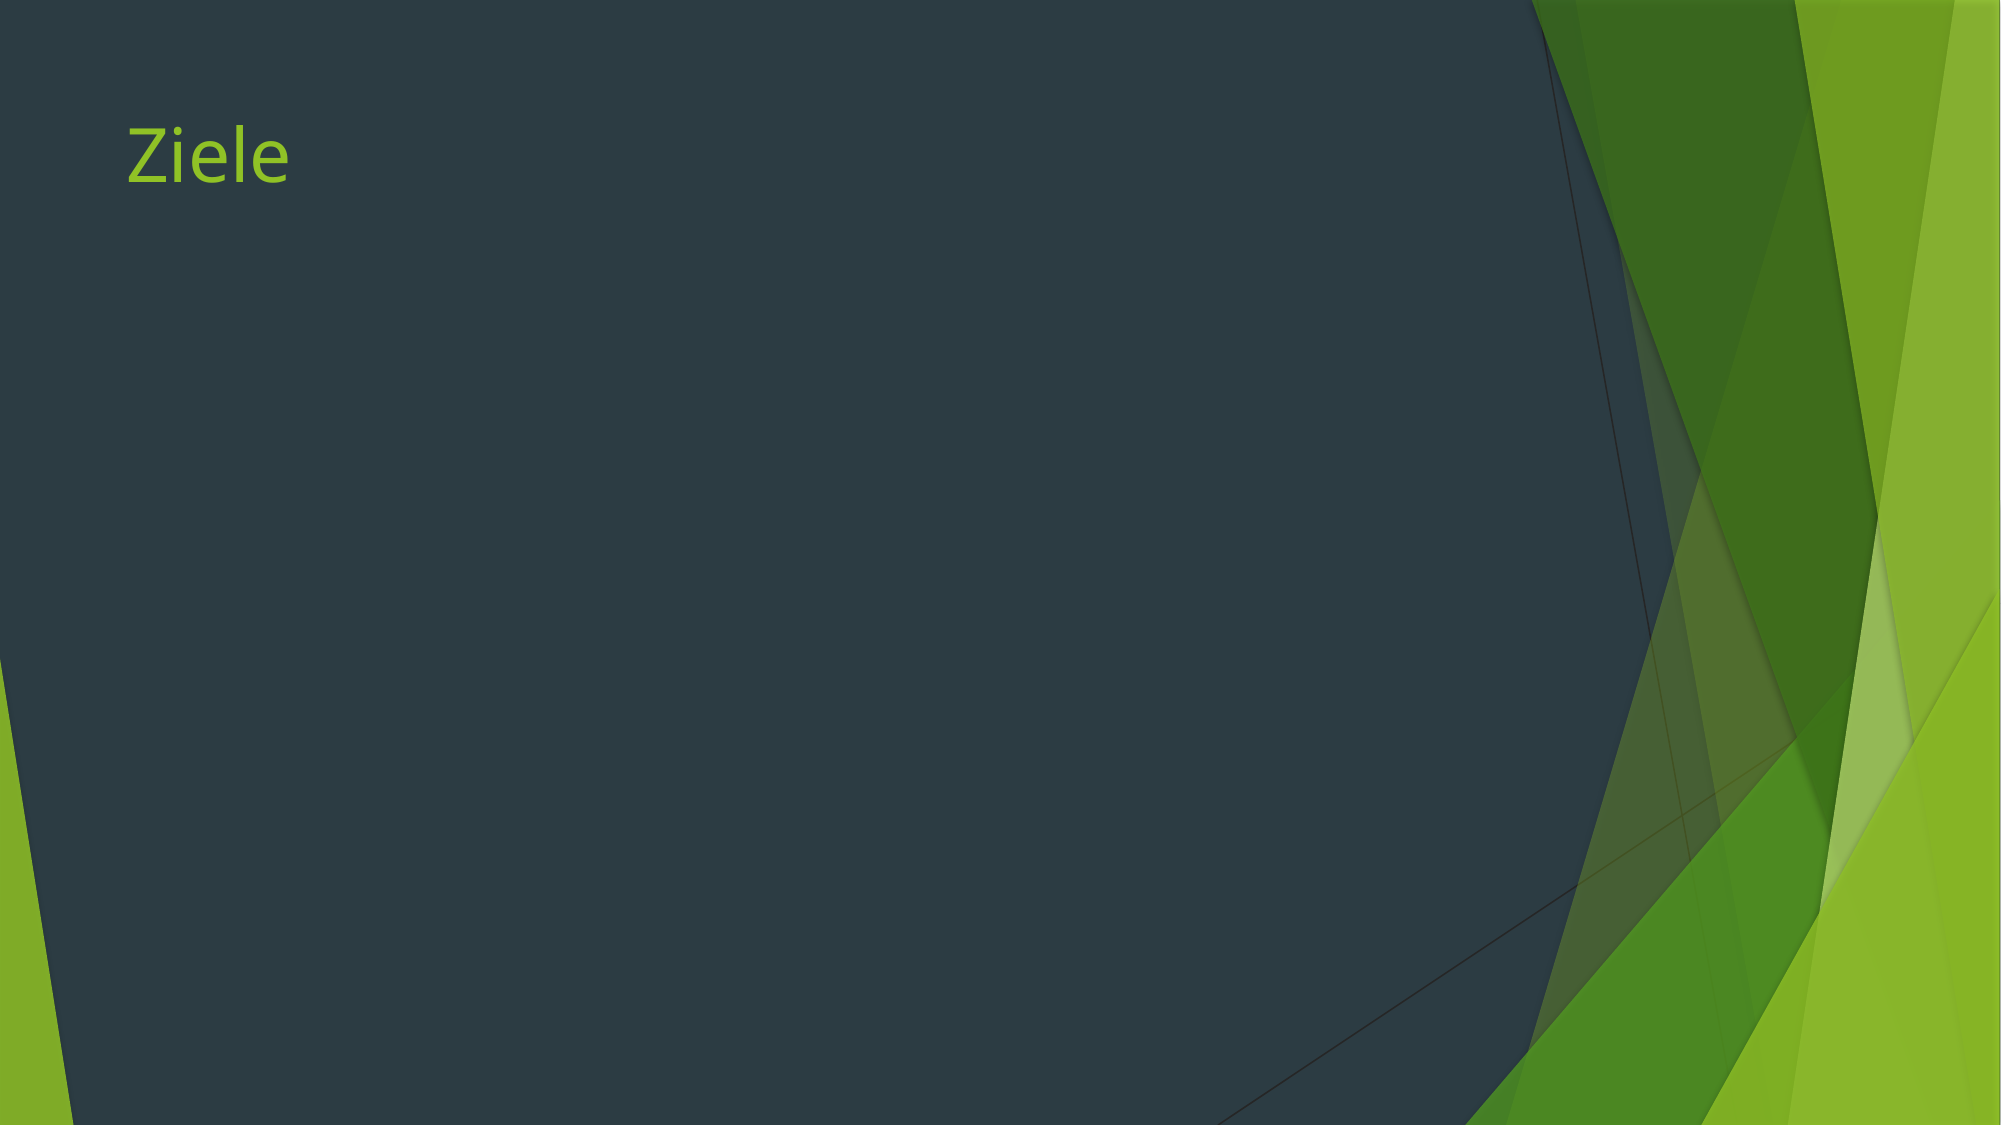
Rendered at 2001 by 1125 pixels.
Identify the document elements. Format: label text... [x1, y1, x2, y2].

title Ziele [111, 99, 1522, 317]
